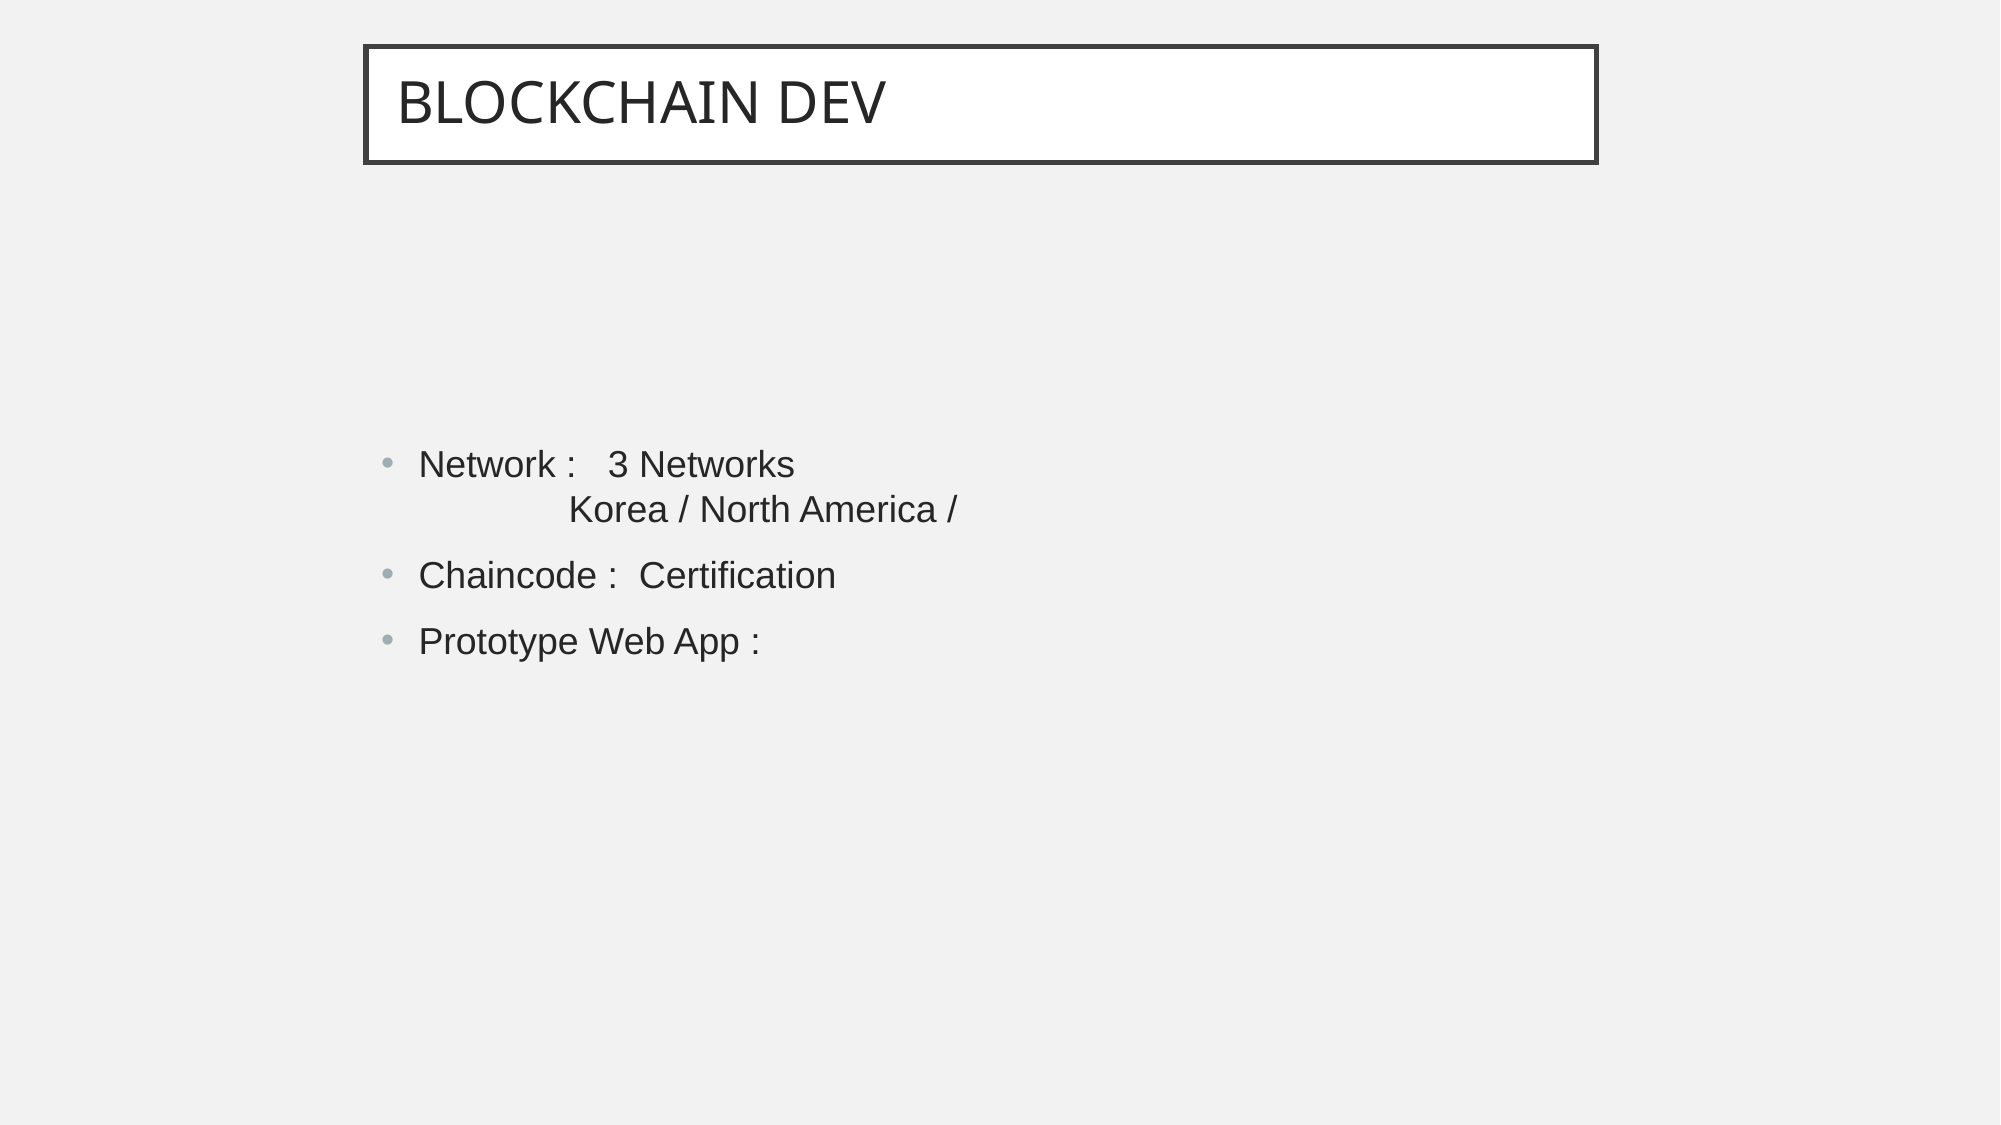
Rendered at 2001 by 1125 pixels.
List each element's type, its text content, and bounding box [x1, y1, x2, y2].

title BLOCKCHAIN DEV [363, 44, 1599, 165]
list Network : 3 Networks Korea / North America / Chaincode : Certification Prototype Web App : [366, 432, 1634, 942]
